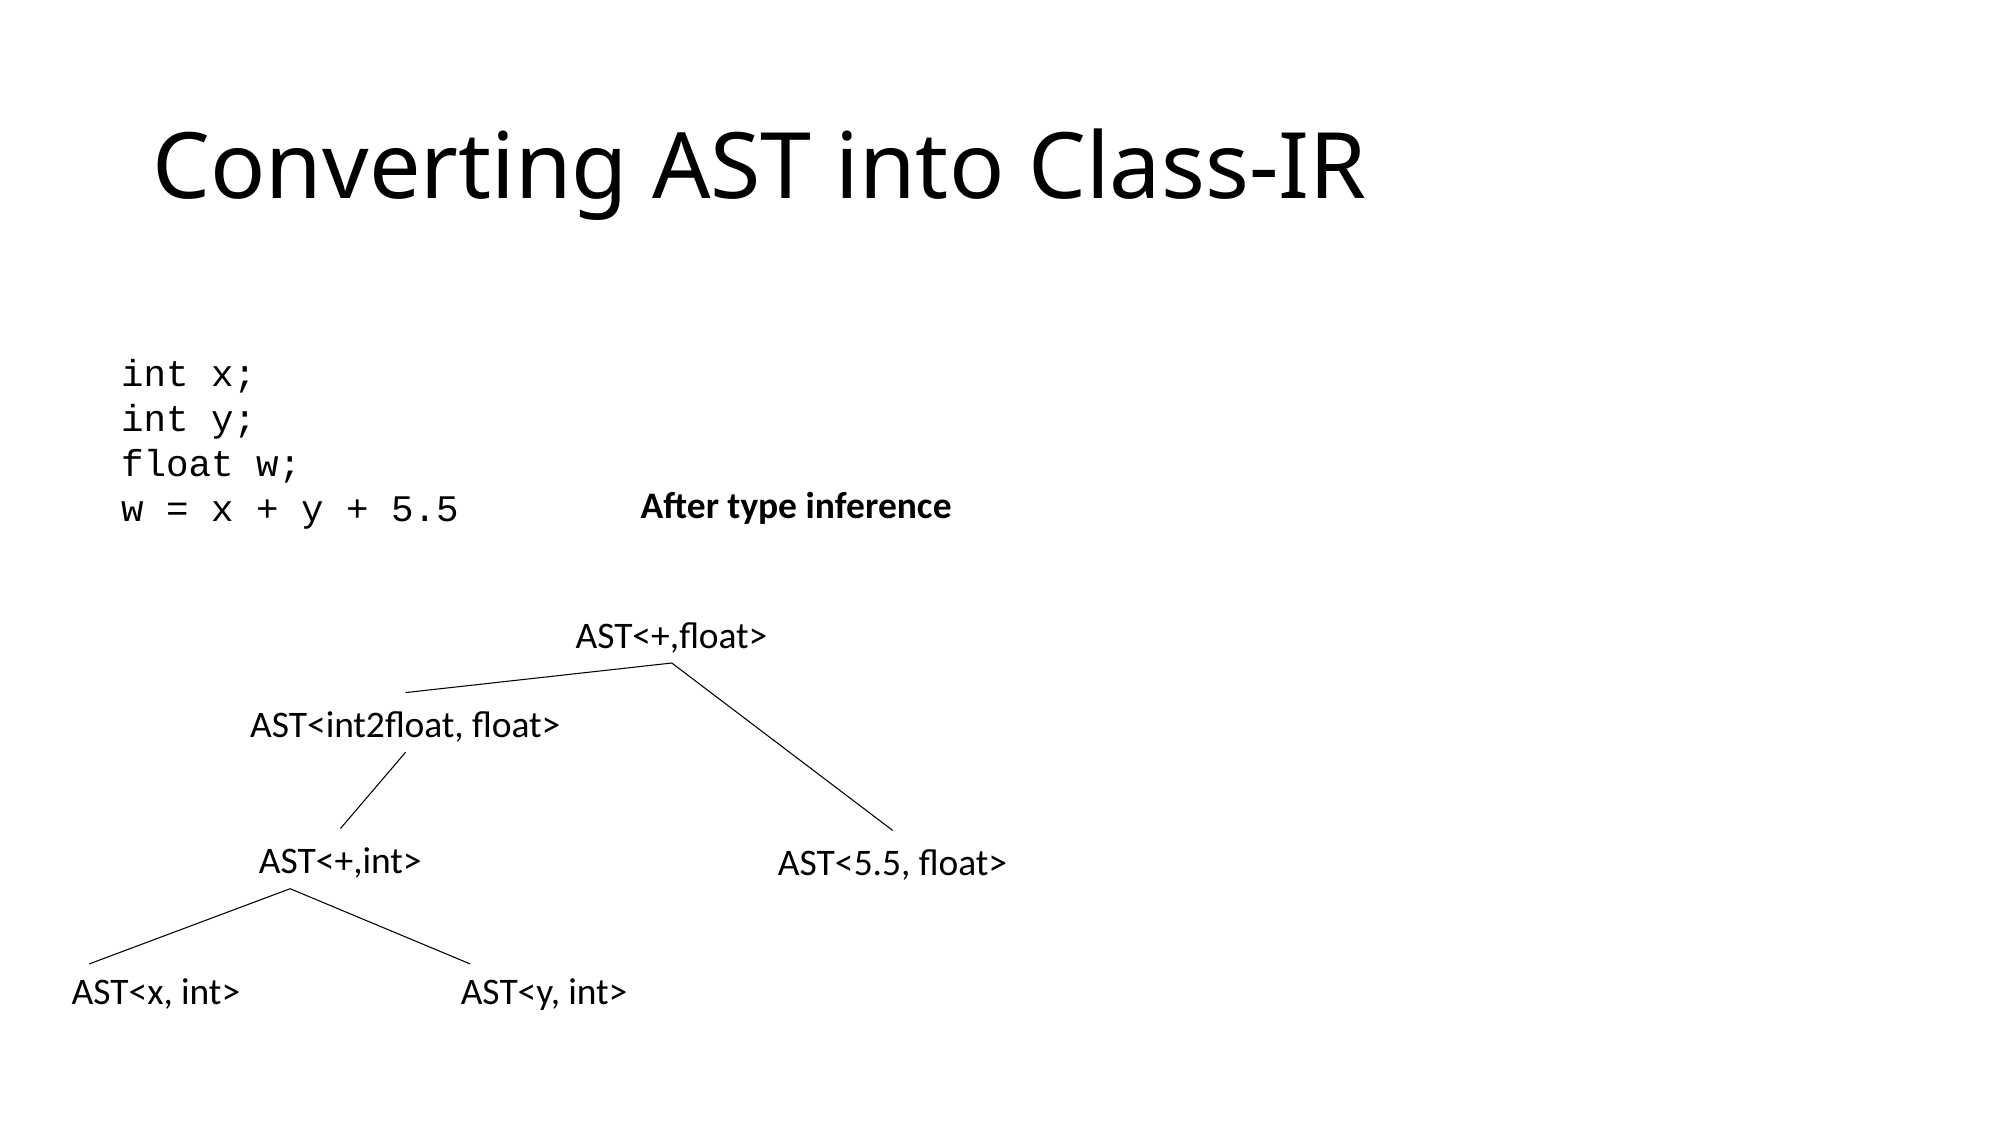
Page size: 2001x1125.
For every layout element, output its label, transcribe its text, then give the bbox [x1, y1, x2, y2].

text_box AST<+,float> [560, 603, 783, 663]
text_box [340, 753, 406, 829]
text_box After type inference [625, 473, 968, 533]
text_box AST<5.5, float> [763, 830, 1023, 891]
text_box AST<y, int> [446, 959, 643, 1019]
text_box AST<int2float, float> [235, 692, 576, 753]
text_box int x; int y; float w; w = x + y + 5.5 [106, 341, 474, 537]
title Converting AST into Class-IR [137, 59, 1863, 278]
text_box AST<x, int> [56, 959, 256, 1019]
text_box AST<+,int> [244, 828, 437, 888]
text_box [290, 888, 471, 964]
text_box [89, 888, 290, 964]
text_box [405, 663, 672, 693]
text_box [671, 663, 893, 831]
